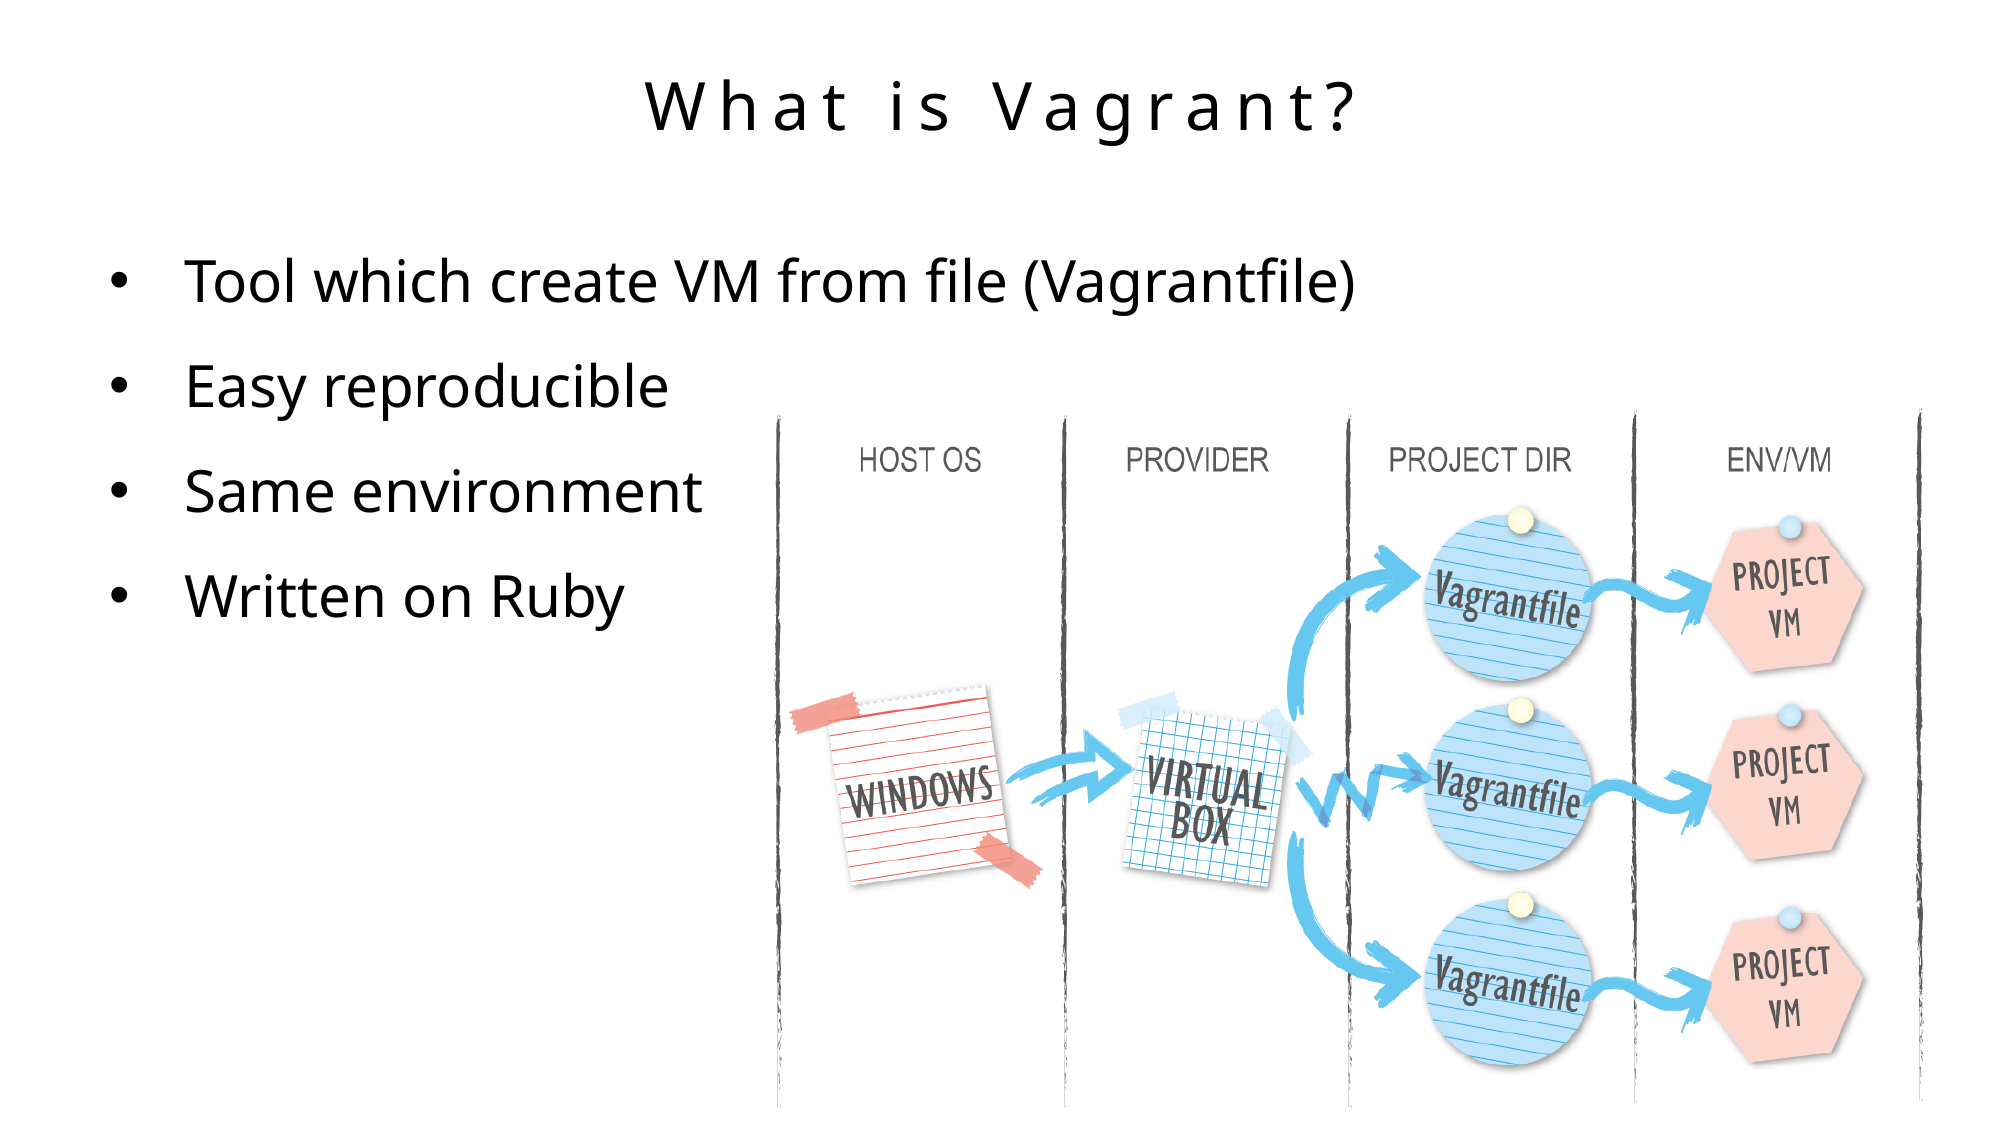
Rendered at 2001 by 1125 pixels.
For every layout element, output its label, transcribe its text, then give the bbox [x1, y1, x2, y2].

text_box What is Vagrant? [0, 56, 2000, 151]
picture [755, 408, 1937, 1125]
text_box Tool which create VM from file (Vagrantfile) Easy reproducible Same environment Written on Ruby [94, 201, 1962, 637]
